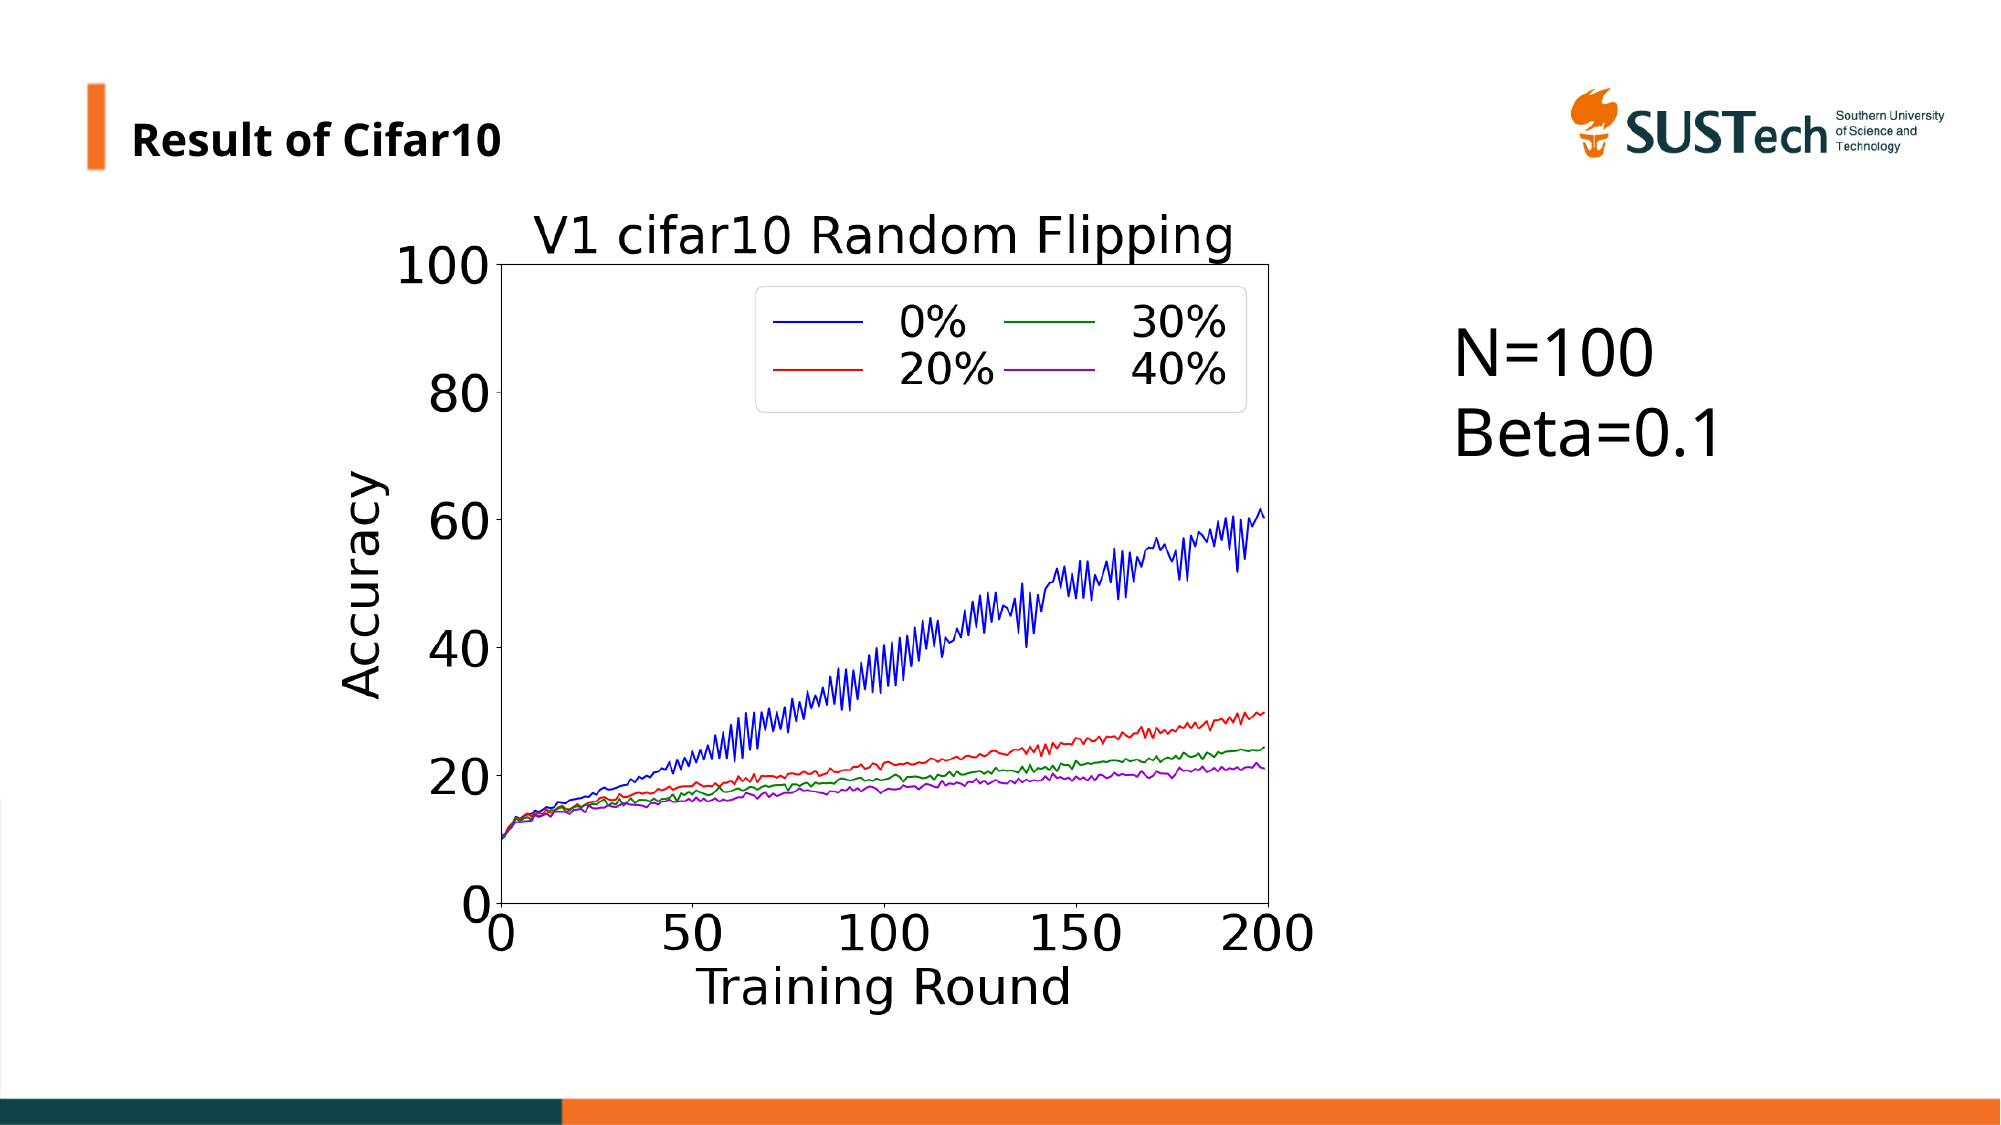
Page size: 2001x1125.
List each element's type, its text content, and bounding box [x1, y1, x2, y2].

picture [0, 172, 2000, 1125]
title Result of Cifar10 [115, 48, 1616, 173]
text_box N=100 Beta=0.1 [1437, 302, 1743, 478]
picture [1560, 79, 1948, 175]
picture [72, 50, 116, 204]
